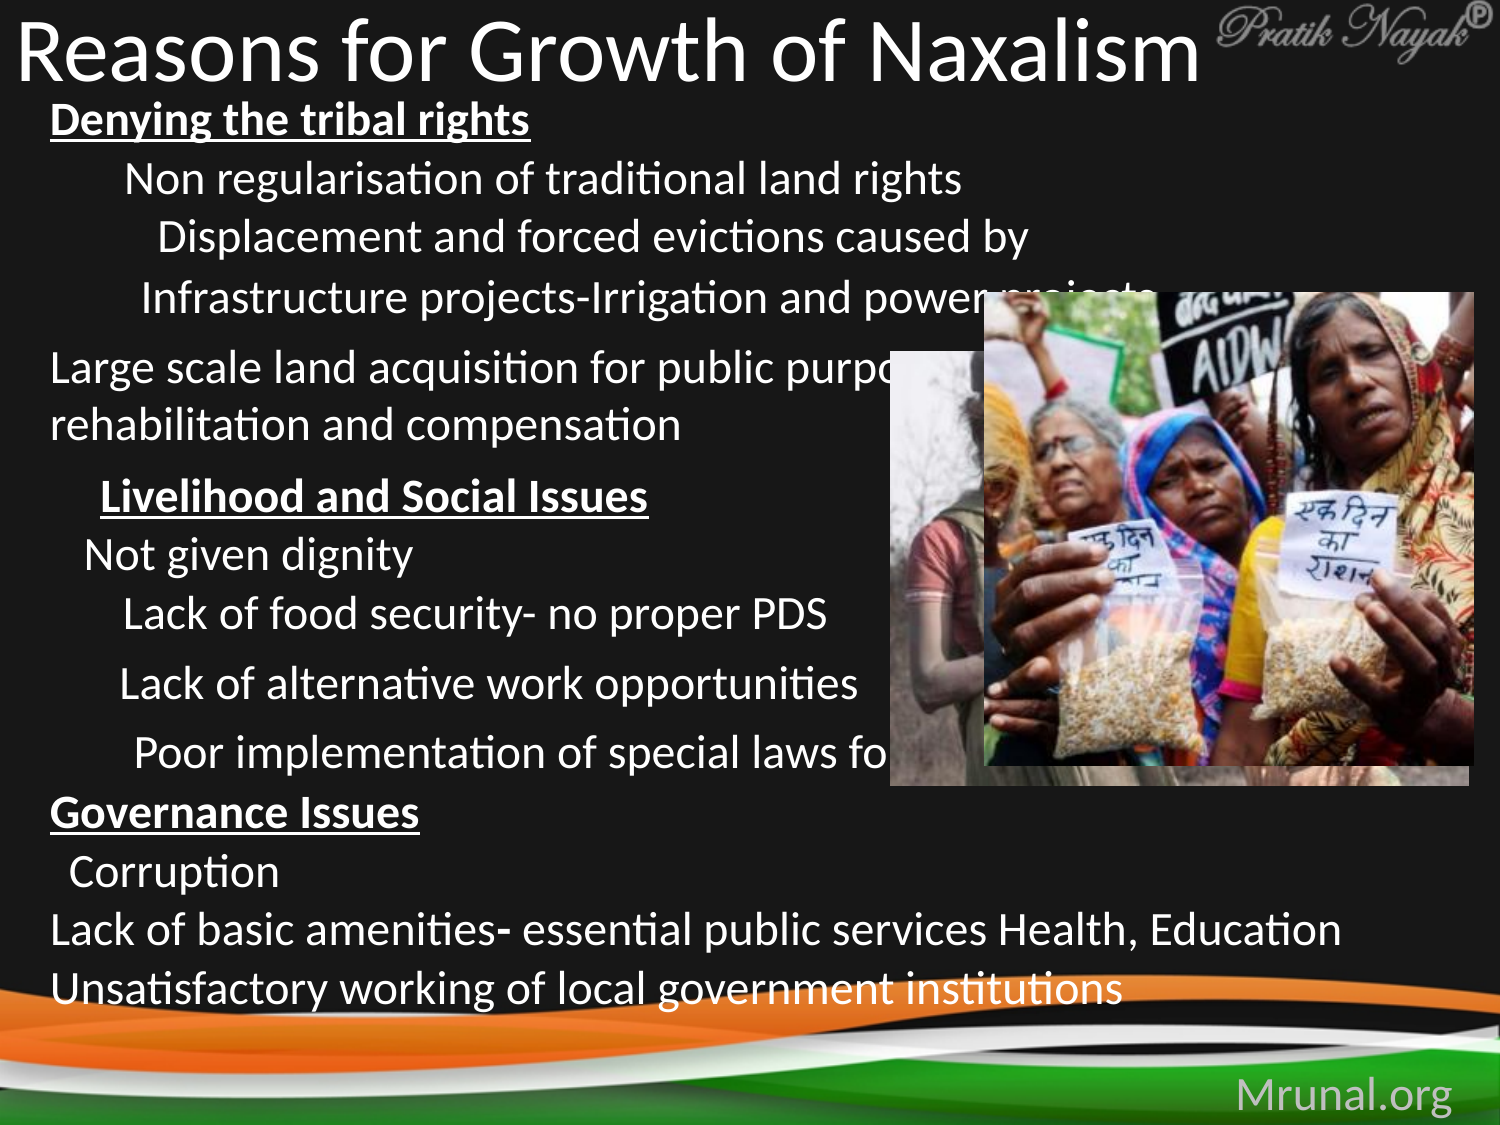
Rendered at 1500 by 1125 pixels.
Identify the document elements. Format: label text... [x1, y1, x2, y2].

text_box Corruption [54, 832, 296, 890]
text_box Denying the tribal rights [35, 80, 1313, 153]
picture [0, 160, 1500, 1125]
text_box Lack of alternative work opportunities [104, 644, 875, 717]
text_box Infrastructure projects-Irrigation and power projects [125, 257, 1173, 328]
text_box Not given dignity [68, 515, 430, 588]
text_box Governance Issues [35, 773, 680, 846]
picture [296, 160, 1500, 890]
text_box Poor implementation of special laws for tribals [118, 712, 885, 786]
text_box Lack of basic amenities- essential public services Health, Education [35, 890, 1500, 963]
text_box Livelihood and Social Issues [85, 457, 665, 530]
text_box Mrunal.org [1220, 1054, 1500, 1125]
text_box Unsatisfactory working of local government institutions [35, 949, 1489, 1022]
text_box Large scale land acquisition for public purpose without proper rehabilitation and compensation [35, 328, 979, 458]
text_box Lack of food security- no proper PDS [108, 574, 844, 644]
text_box Displacement and forced evictions caused by [142, 197, 1046, 257]
text_box Non regularisation of traditional land rights [109, 138, 979, 212]
title Reasons for Growth of Naxalism [0, 0, 1500, 160]
